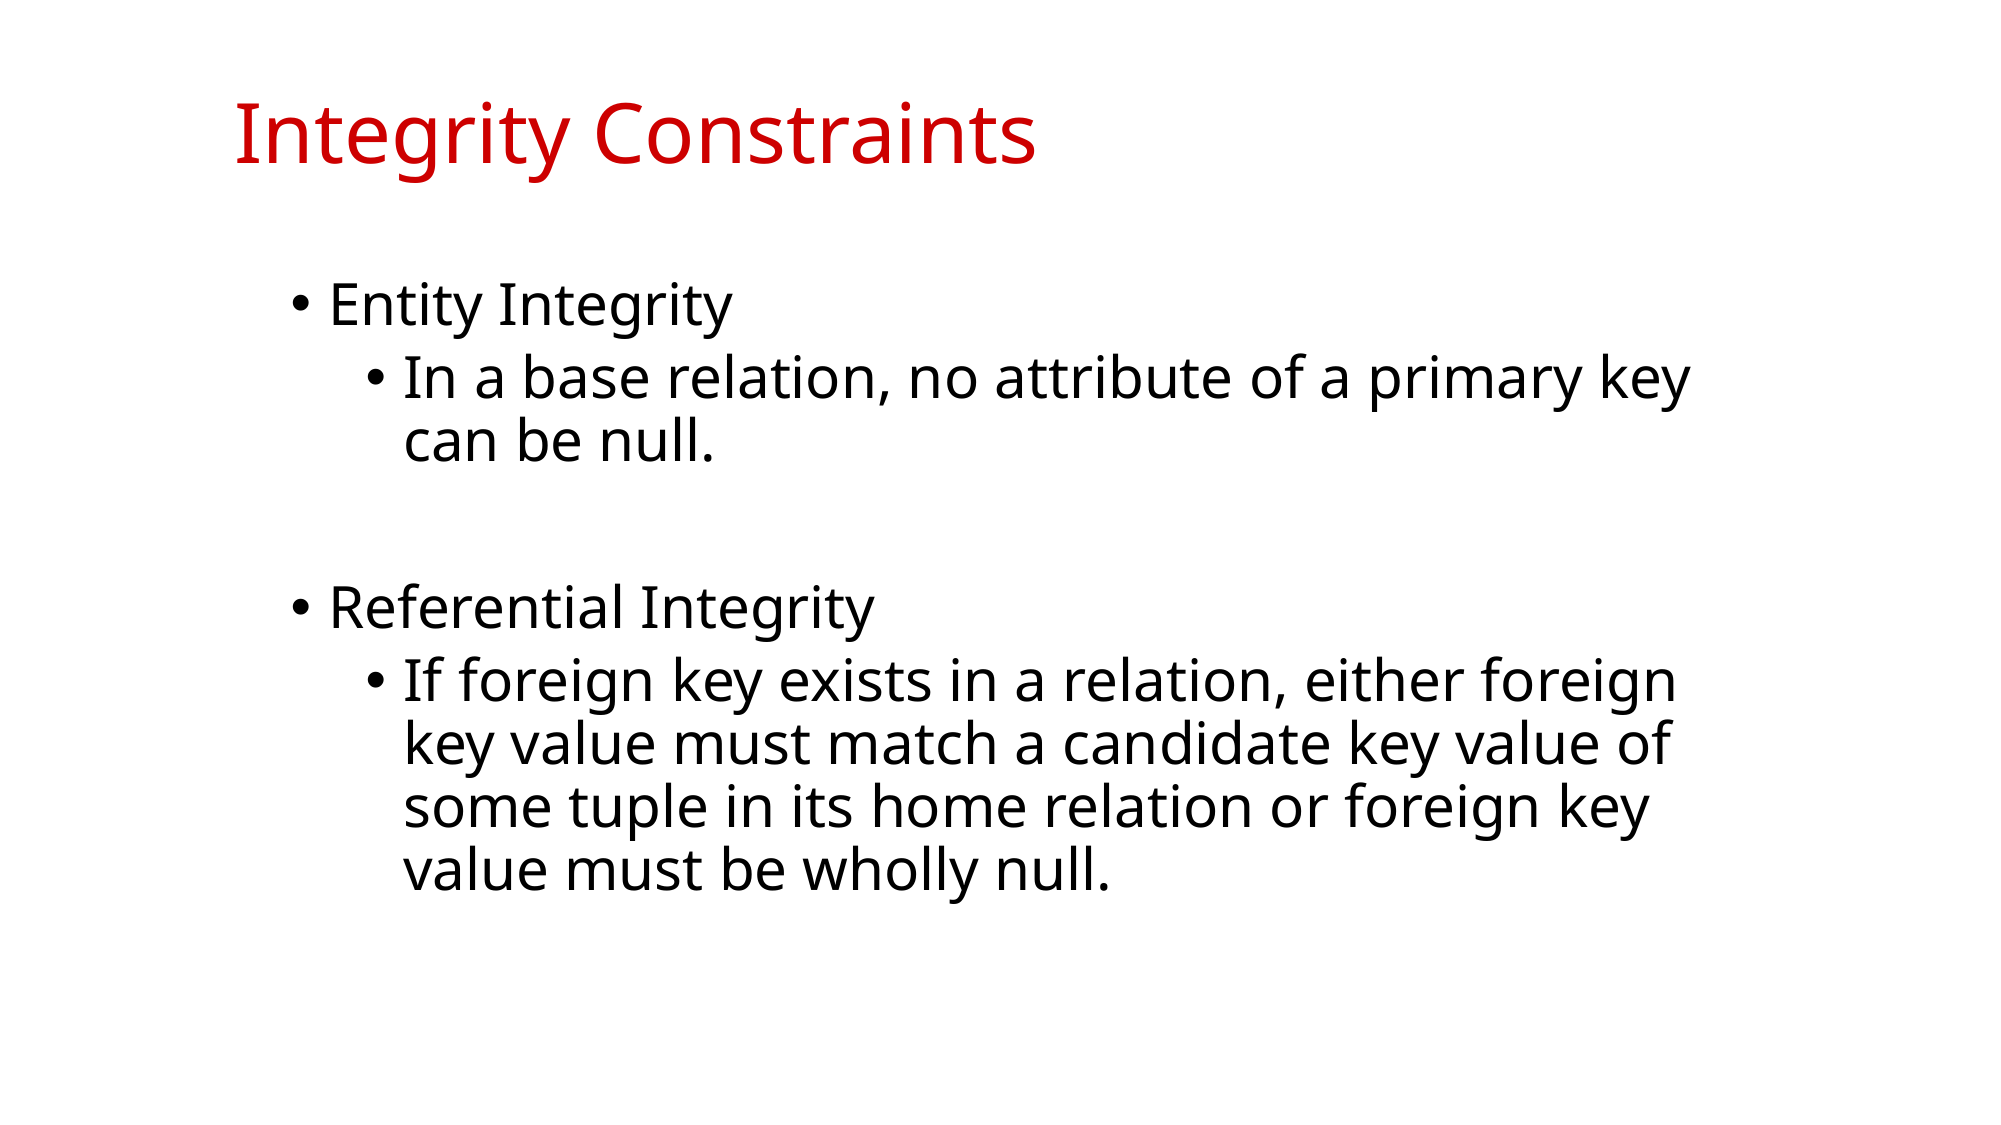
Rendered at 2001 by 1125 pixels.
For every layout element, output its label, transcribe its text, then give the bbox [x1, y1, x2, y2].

list Entity Integrity In a base relation, no attribute of a primary key can be null. Referential Integrity If foreign key exists in a relation, either foreign key value must match a candidate key value of some tuple in its home relation or foreign key value must be wholly null. [275, 267, 1787, 943]
title Integrity Constraints [219, 75, 1595, 199]
